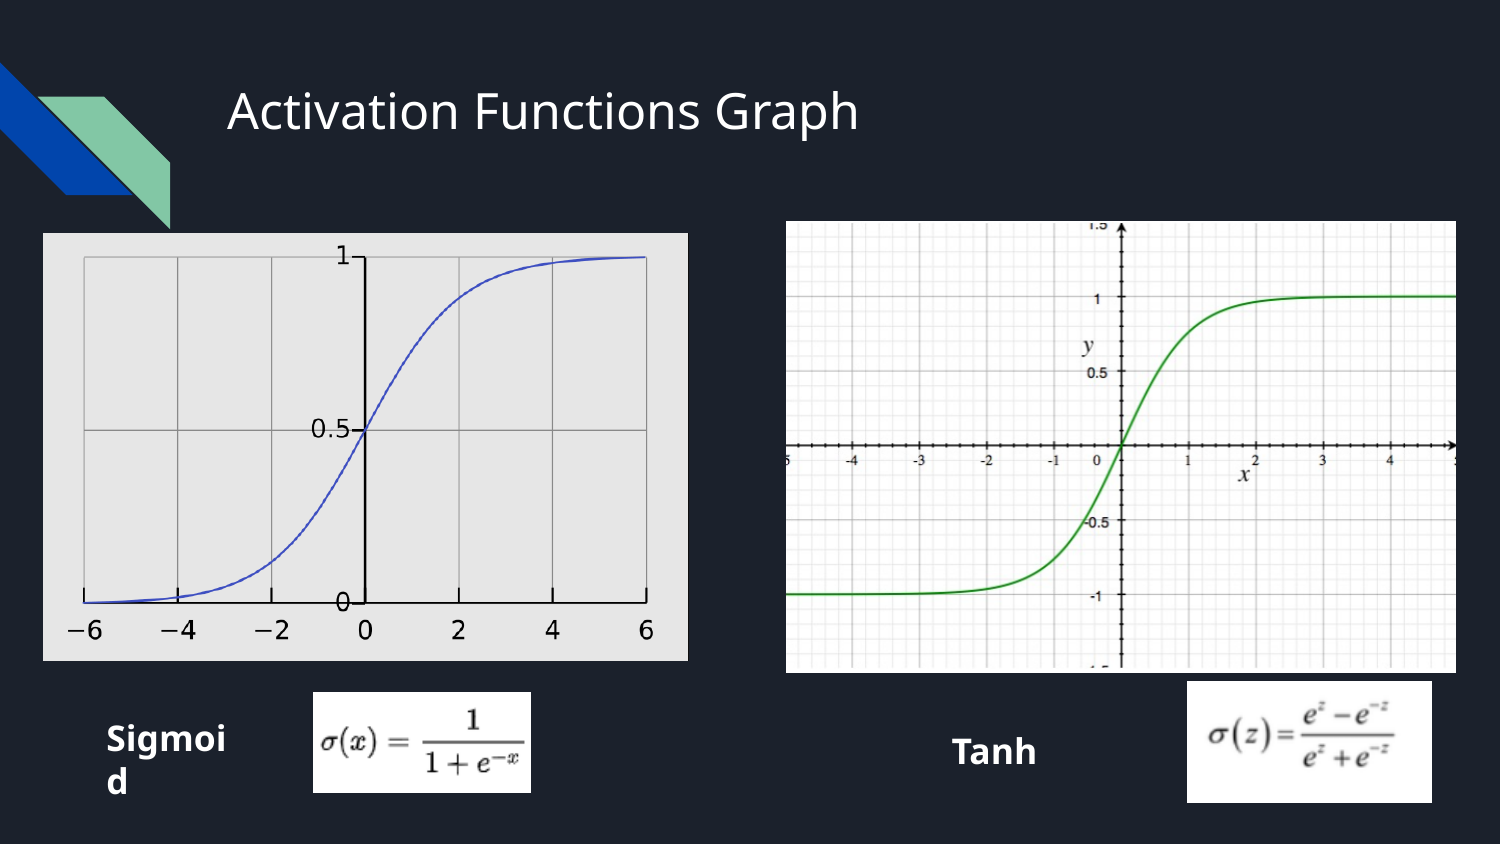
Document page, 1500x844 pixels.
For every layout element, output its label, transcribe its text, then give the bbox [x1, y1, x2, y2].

picture [1187, 681, 1433, 803]
text_box Sigmoid [91, 701, 253, 784]
picture [786, 221, 1456, 674]
picture [43, 233, 689, 662]
text_box Tanh [936, 714, 1099, 797]
picture [312, 692, 531, 793]
title Activation Functions Graph [212, 64, 1368, 181]
